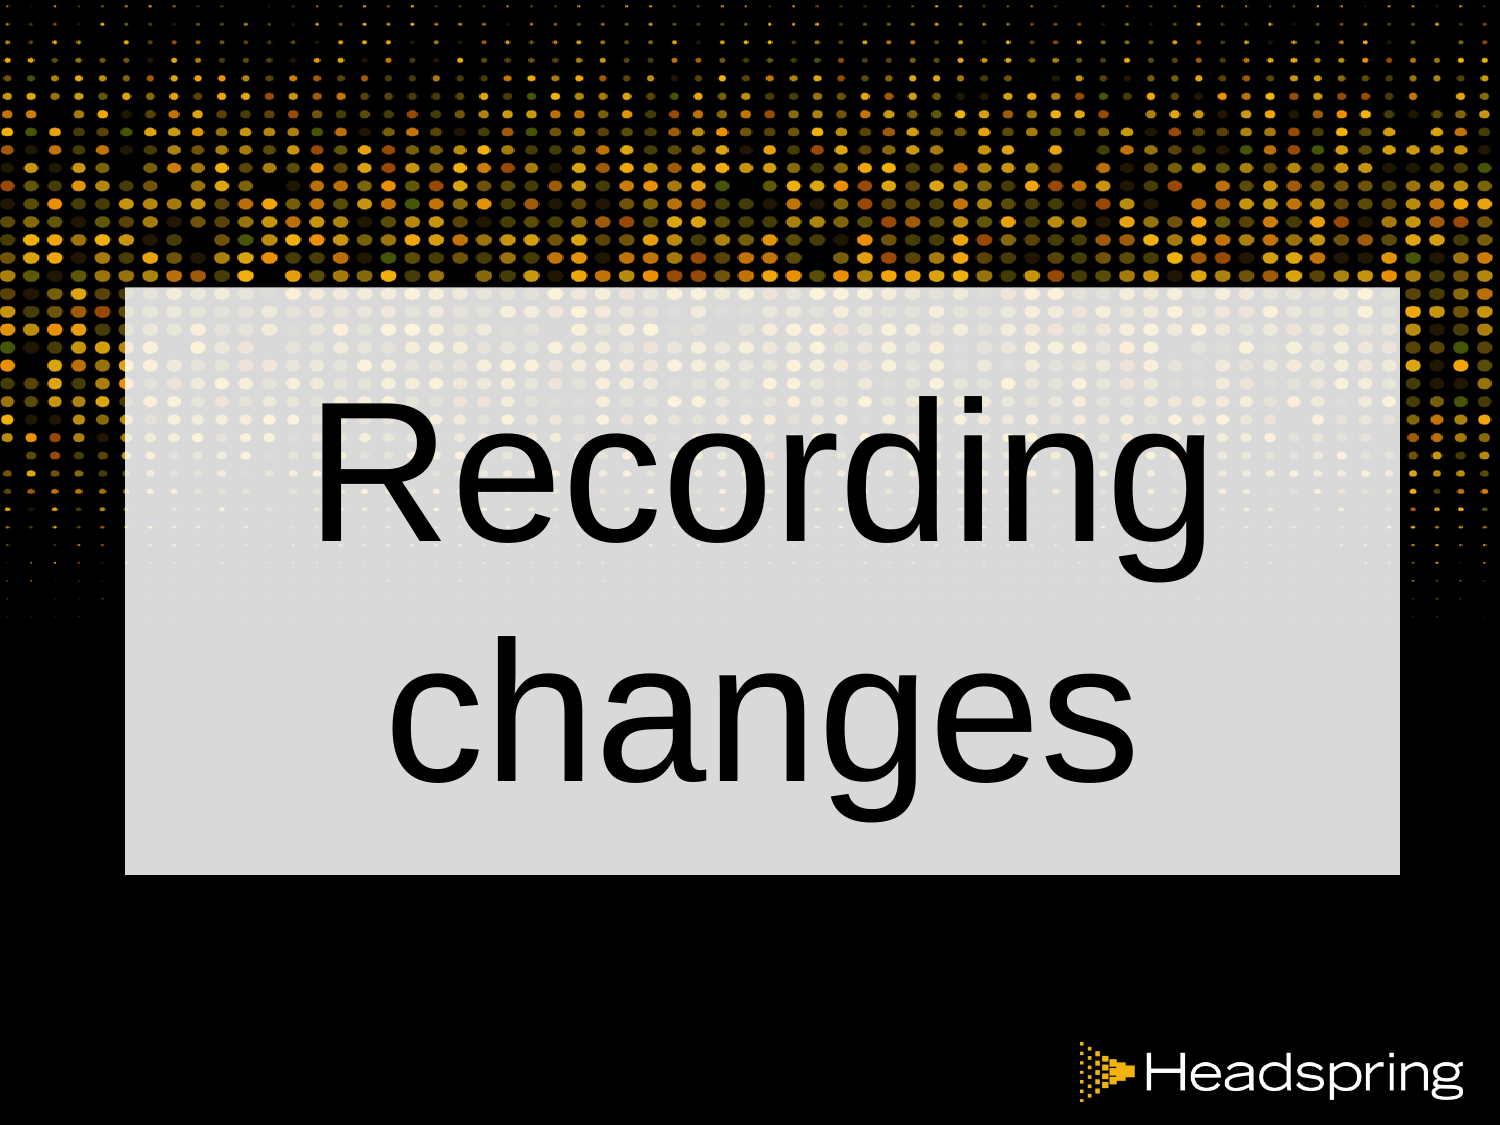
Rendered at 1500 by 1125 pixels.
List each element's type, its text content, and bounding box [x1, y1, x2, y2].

list Recording changes [125, 287, 1400, 875]
picture [0, 0, 1500, 1125]
